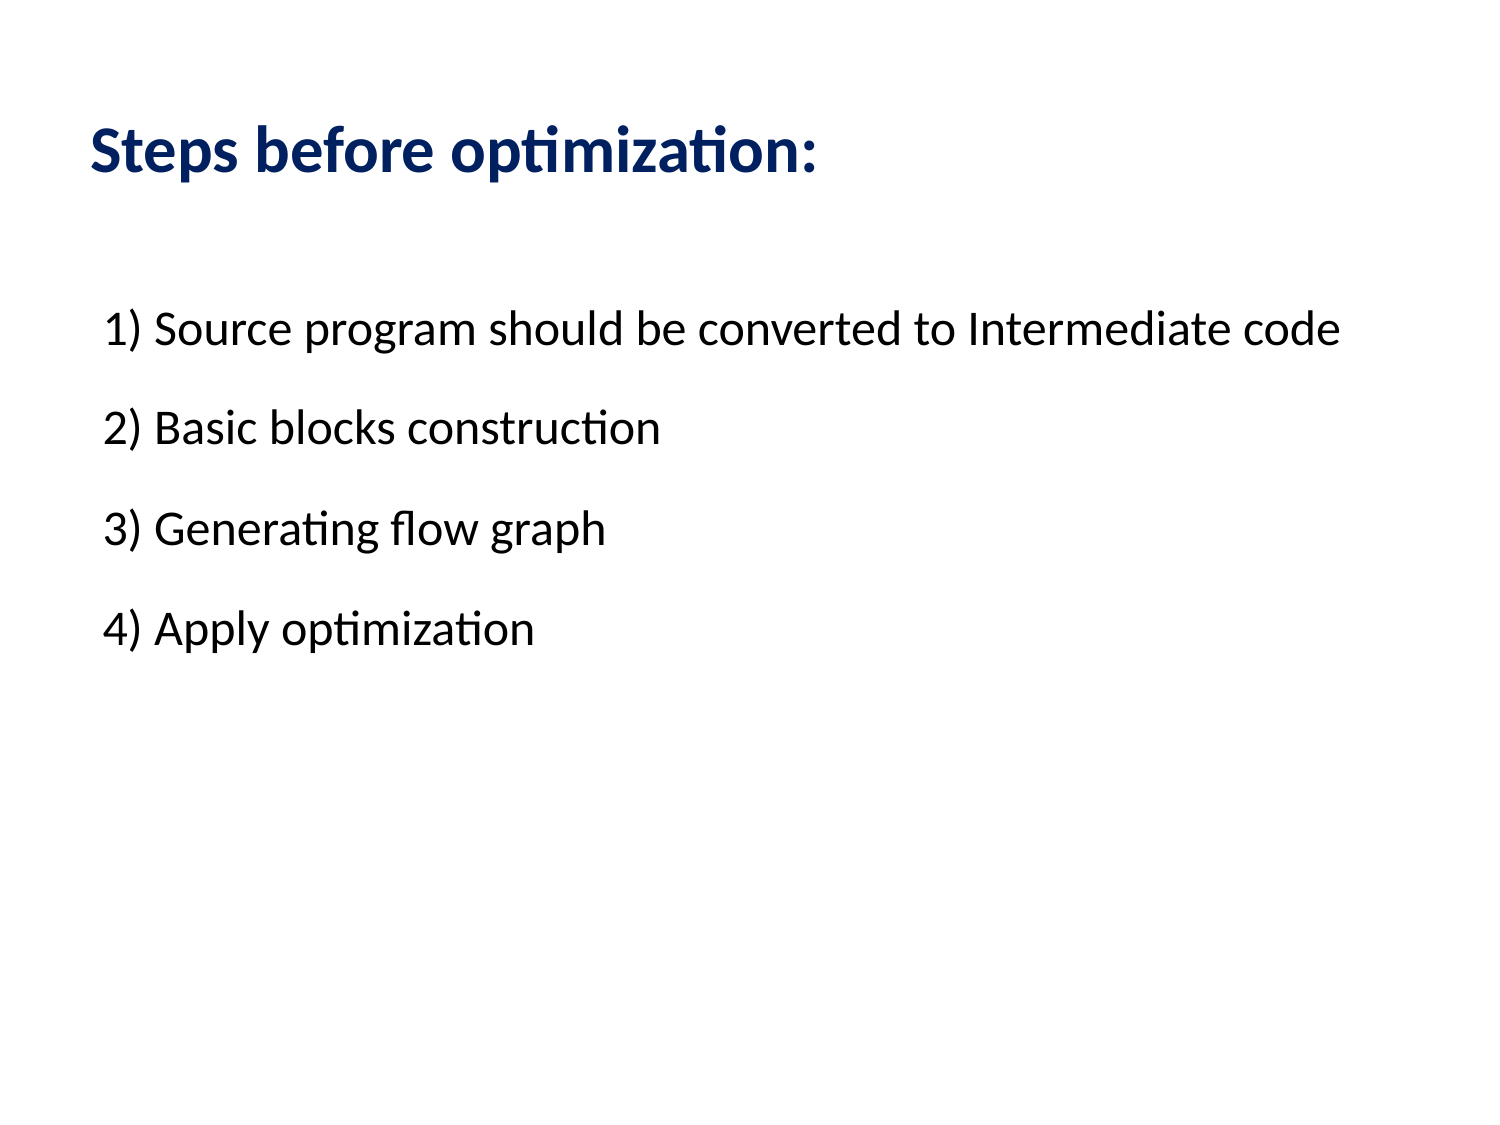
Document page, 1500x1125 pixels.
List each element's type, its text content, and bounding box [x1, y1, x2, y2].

title Steps before optimization: [75, 75, 863, 218]
list 1) Source program should be converted to Intermediate code 2) Basic blocks construction 3) Generating flow graph 4) Apply optimization [87, 187, 1438, 625]
